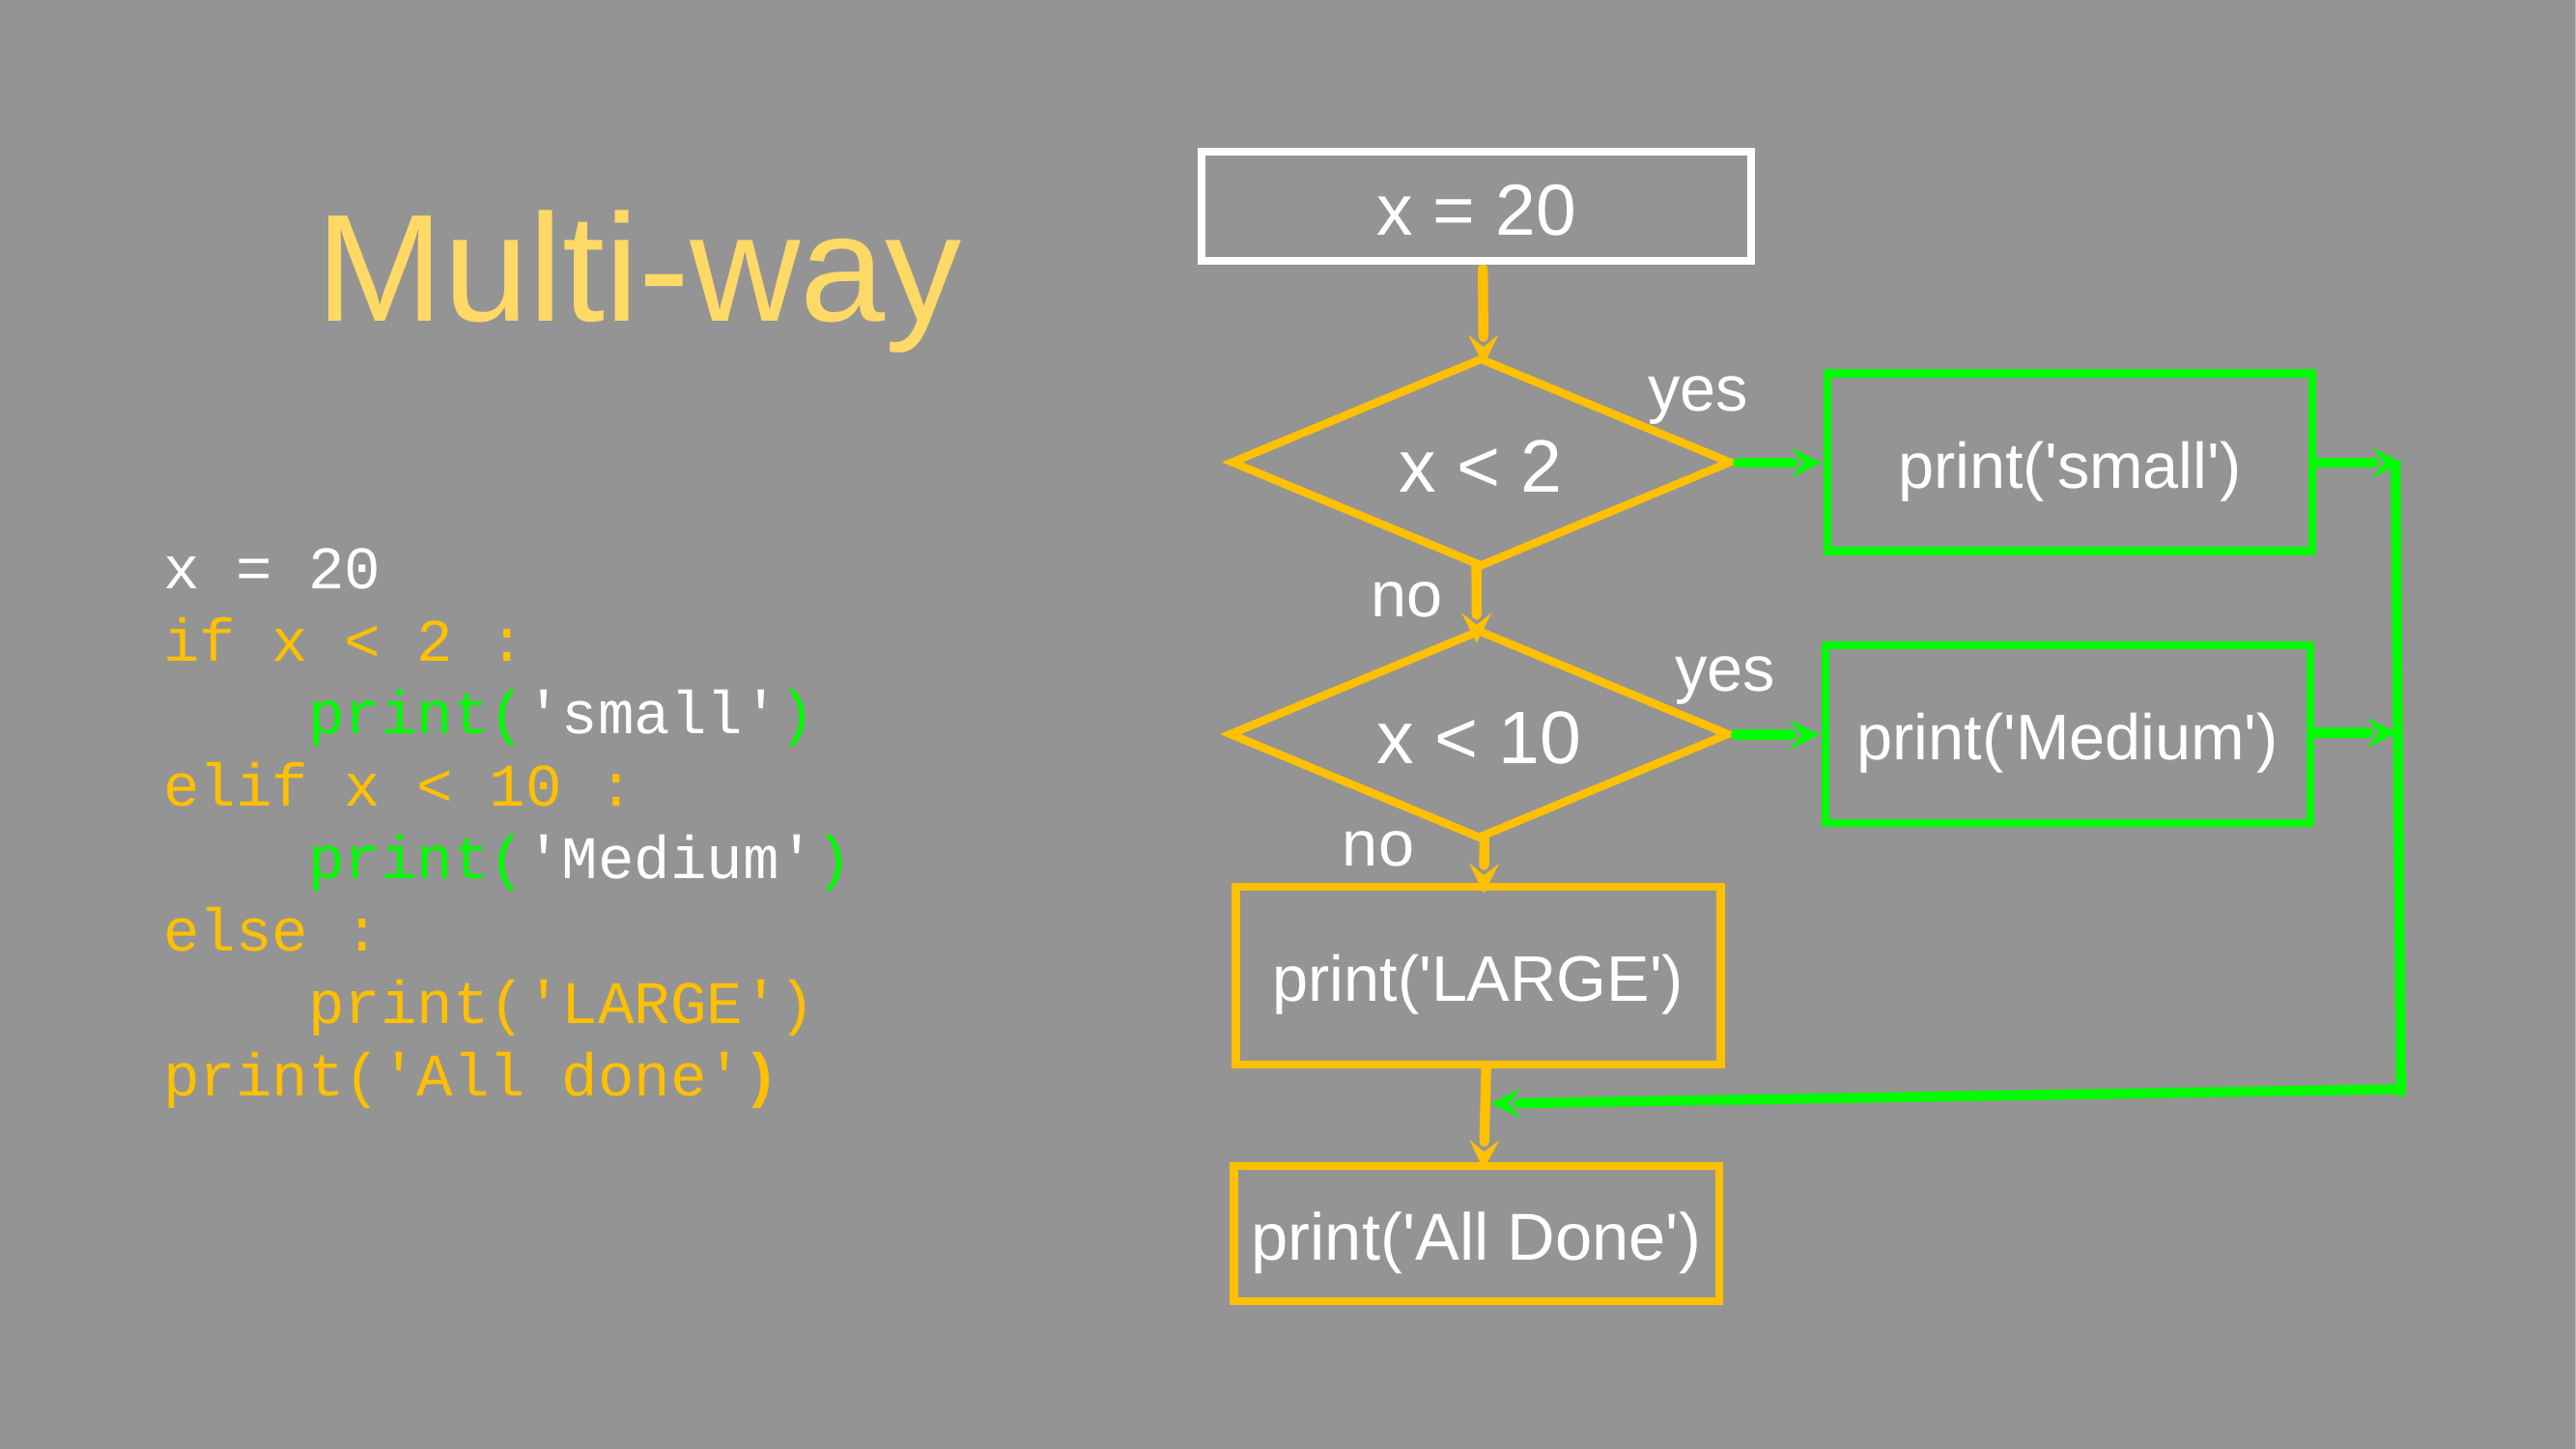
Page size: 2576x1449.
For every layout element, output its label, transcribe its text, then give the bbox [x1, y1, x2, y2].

text_box print('LARGE') [1235, 887, 1721, 1065]
text_box x = 20 if x < 2 : print('small') elif x < 10 : print('Medium') else : print('LARGE') print('All done') [163, 465, 973, 1172]
text_box x = 20 [1202, 151, 1751, 262]
text_box no [1340, 800, 1417, 879]
text_box print('All Done') [1233, 1165, 1719, 1301]
text_box no [1369, 552, 1445, 631]
title Multi-way [183, 118, 1096, 403]
text_box print('small') [1826, 373, 2313, 552]
text_box yes [1664, 626, 1787, 705]
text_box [1491, 1089, 2399, 1104]
text_box x < 2 [1231, 360, 1730, 565]
text_box x < 10 [1230, 632, 1728, 838]
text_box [2394, 469, 2401, 1093]
text_box yes [1643, 346, 1754, 425]
text_box print('Medium') [1826, 644, 2311, 823]
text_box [1483, 1065, 1486, 1171]
